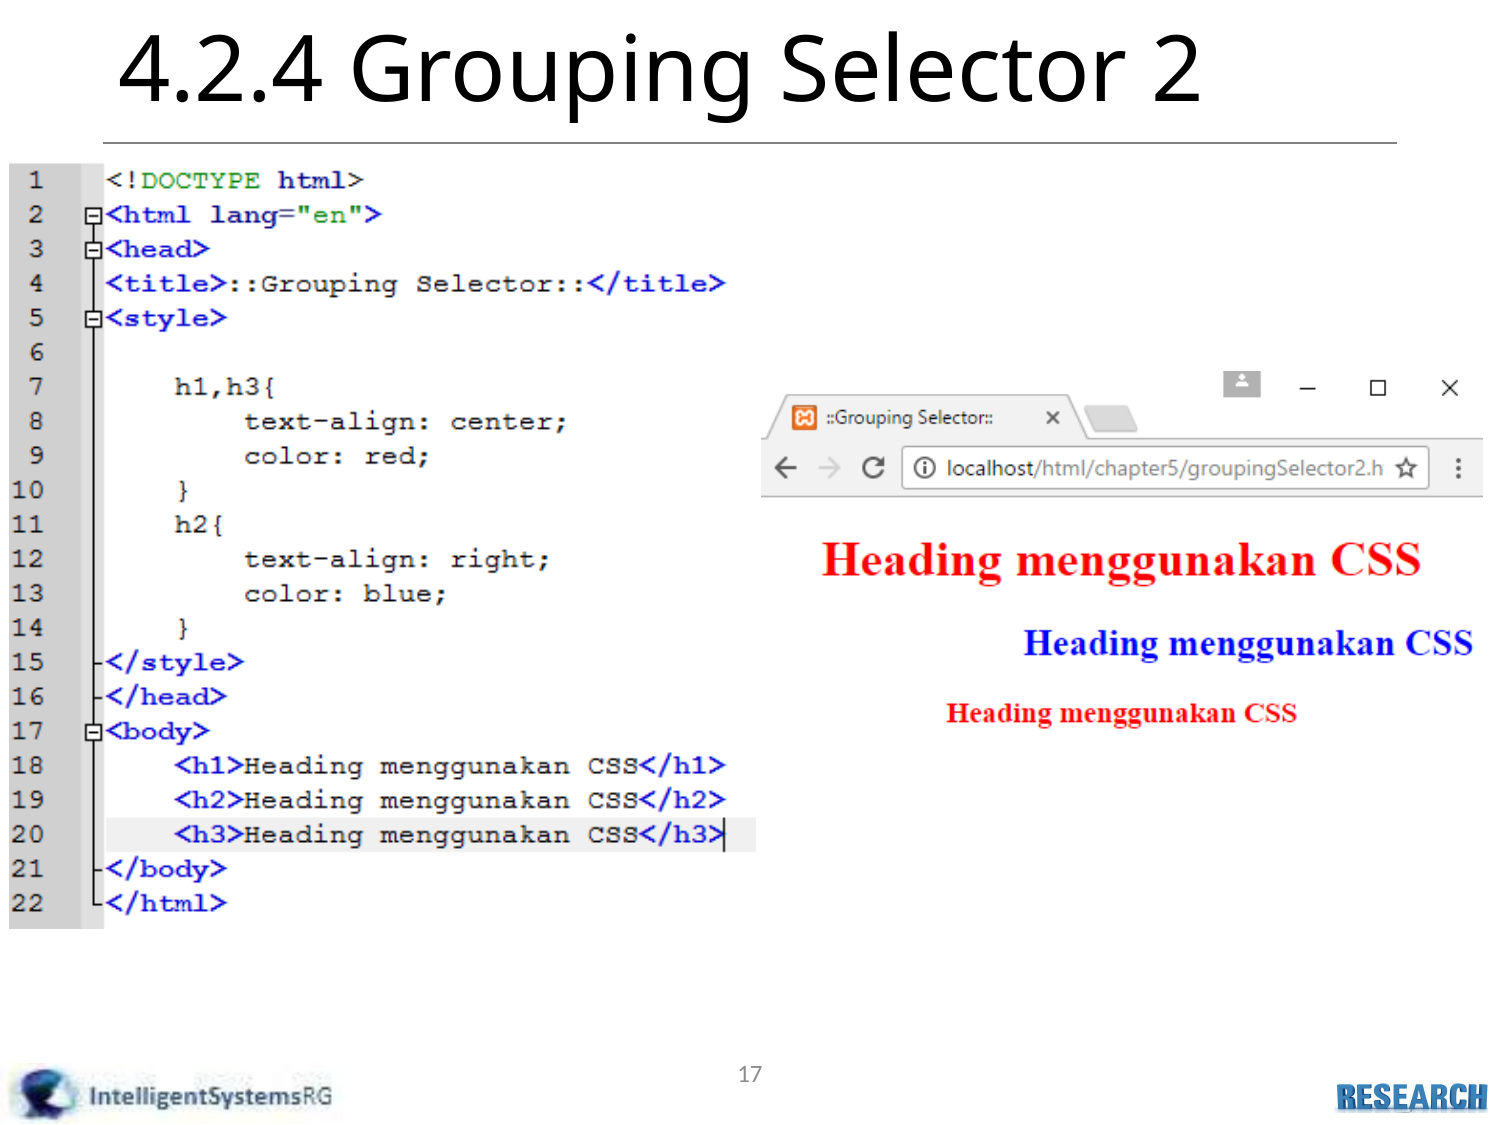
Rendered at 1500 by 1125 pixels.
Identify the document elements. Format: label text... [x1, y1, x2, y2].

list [9, 160, 756, 929]
picture [0, 1063, 344, 1124]
picture [761, 371, 1483, 846]
title 4.2.4 Grouping Selector 2 [103, 13, 1397, 131]
picture [1334, 1078, 1489, 1113]
